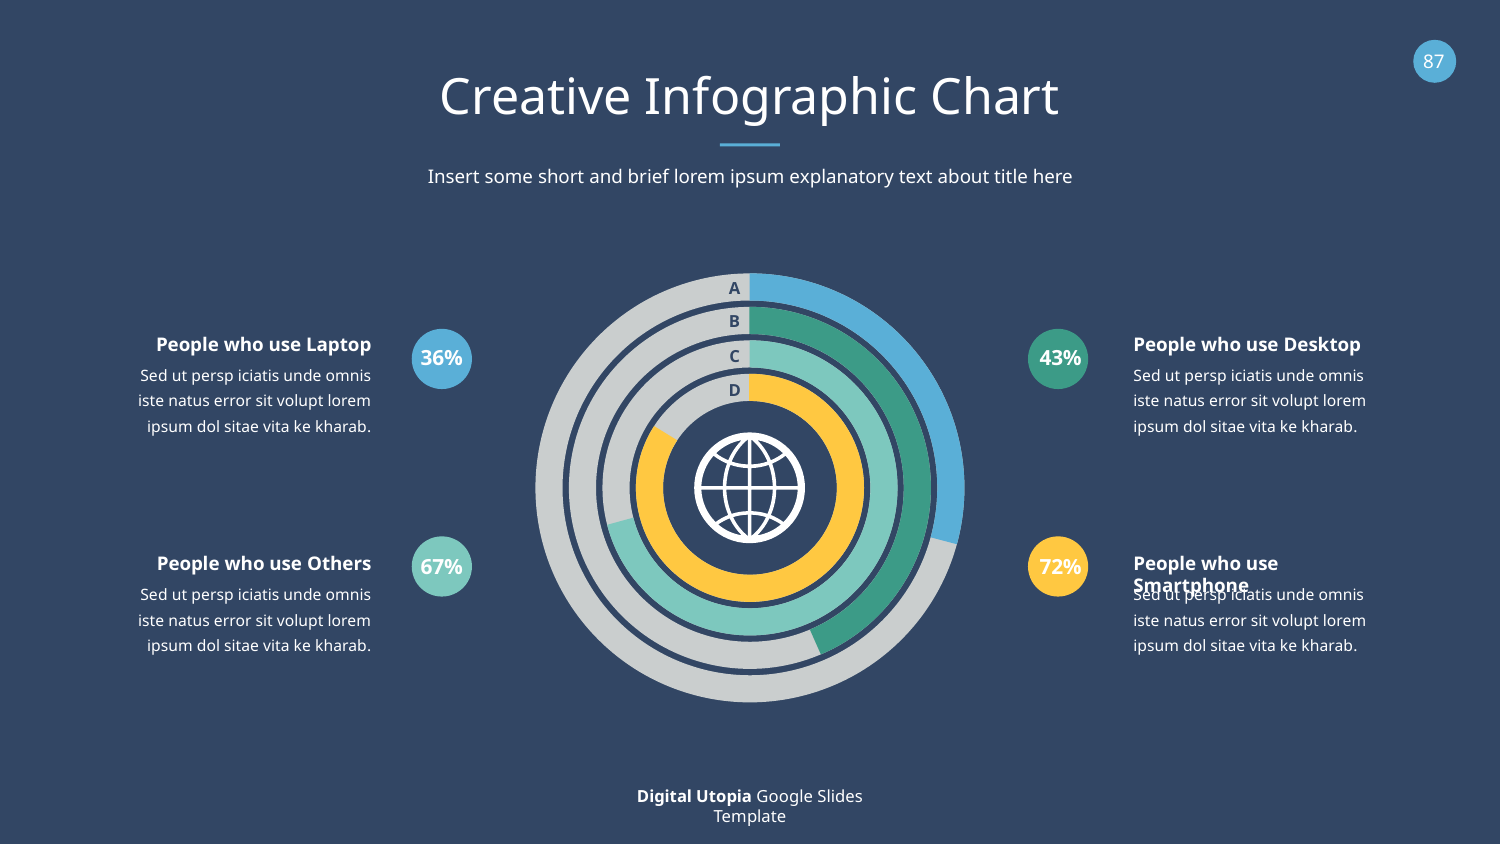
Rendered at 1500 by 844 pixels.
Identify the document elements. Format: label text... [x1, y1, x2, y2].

text_box Sed ut persp iciatis unde omnis iste natus error sit volupt lorem ipsum dol sitae vita ke kharab. [114, 578, 372, 653]
text_box People who use Desktop [1133, 332, 1390, 355]
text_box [411, 328, 473, 390]
text_box People who use Others [114, 551, 372, 575]
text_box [411, 536, 473, 597]
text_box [1027, 328, 1089, 390]
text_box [1027, 536, 1089, 597]
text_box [548, 277, 952, 689]
text_box People who use Smartphone [1133, 551, 1390, 575]
list Creative Infographic Chart [112, 64, 1388, 131]
text_box Sed ut persp iciatis unde omnis iste natus error sit volupt lorem ipsum dol sitae vita ke kharab. [1133, 359, 1390, 433]
text_box Sed ut persp iciatis unde omnis iste natus error sit volupt lorem ipsum dol sitae vita ke kharab. [114, 359, 372, 433]
text_box People who use Laptop [114, 332, 372, 355]
list Insert some short and brief lorem ipsum explanatory text about title here [112, 164, 1388, 190]
text_box Sed ut persp iciatis unde omnis iste natus error sit volupt lorem ipsum dol sitae vita ke kharab. [1133, 578, 1390, 653]
